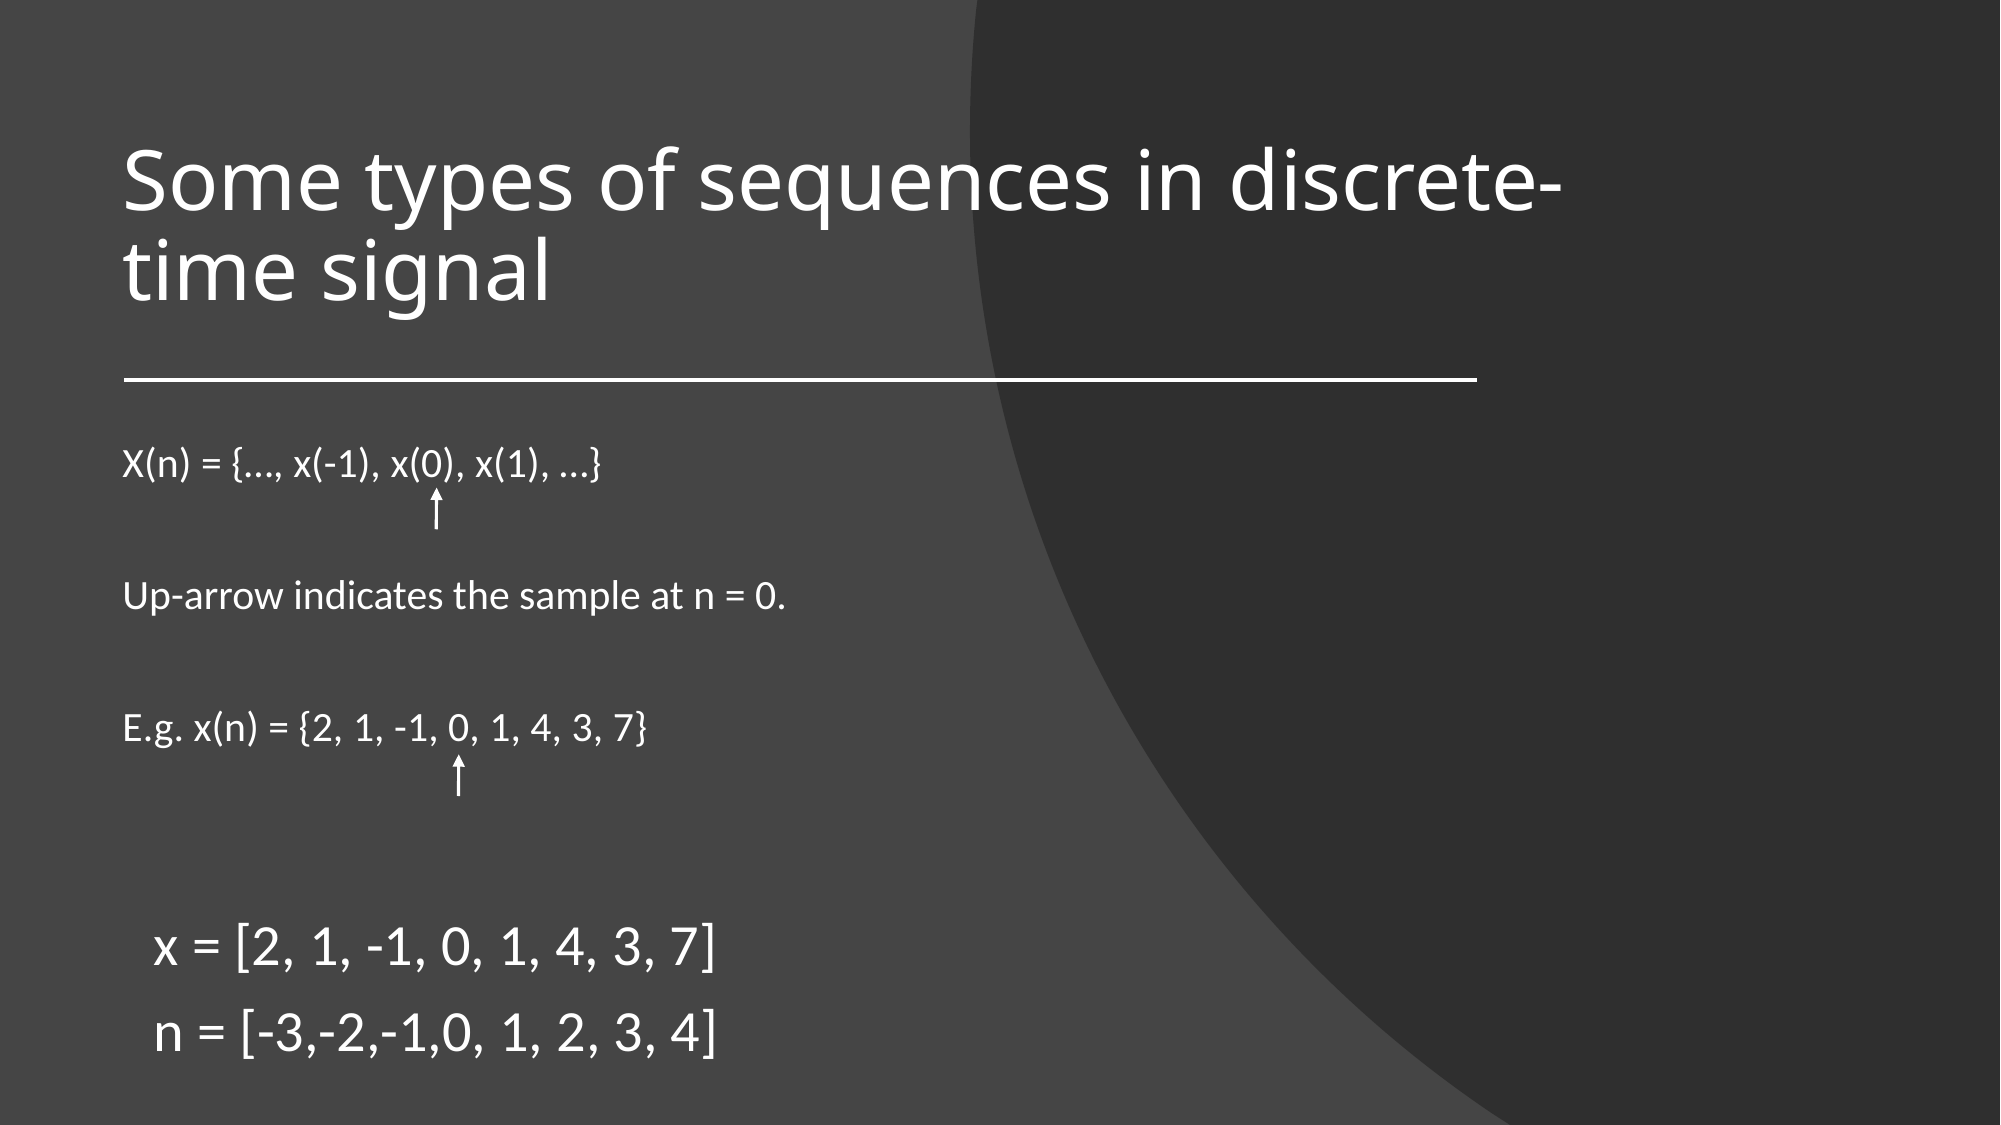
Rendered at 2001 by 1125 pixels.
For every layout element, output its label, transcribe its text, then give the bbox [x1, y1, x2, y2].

text_box [971, 0, 2000, 1125]
text_box x = [2, 1, -1, 0, 1, 4, 3, 7] [138, 899, 782, 985]
text_box n = [-3,-2,-1,0, 1, 2, 3, 4] [138, 985, 782, 1071]
list X(n) = {…, x(-1), x(0), x(1), …} Up-arrow indicates the sample at n = 0. E.g. x(n) = {2, 1, -1, 0, 1, 4, 3, 7} [107, 433, 1586, 980]
title Some types of sequences in discrete-time signal [107, 59, 1586, 327]
